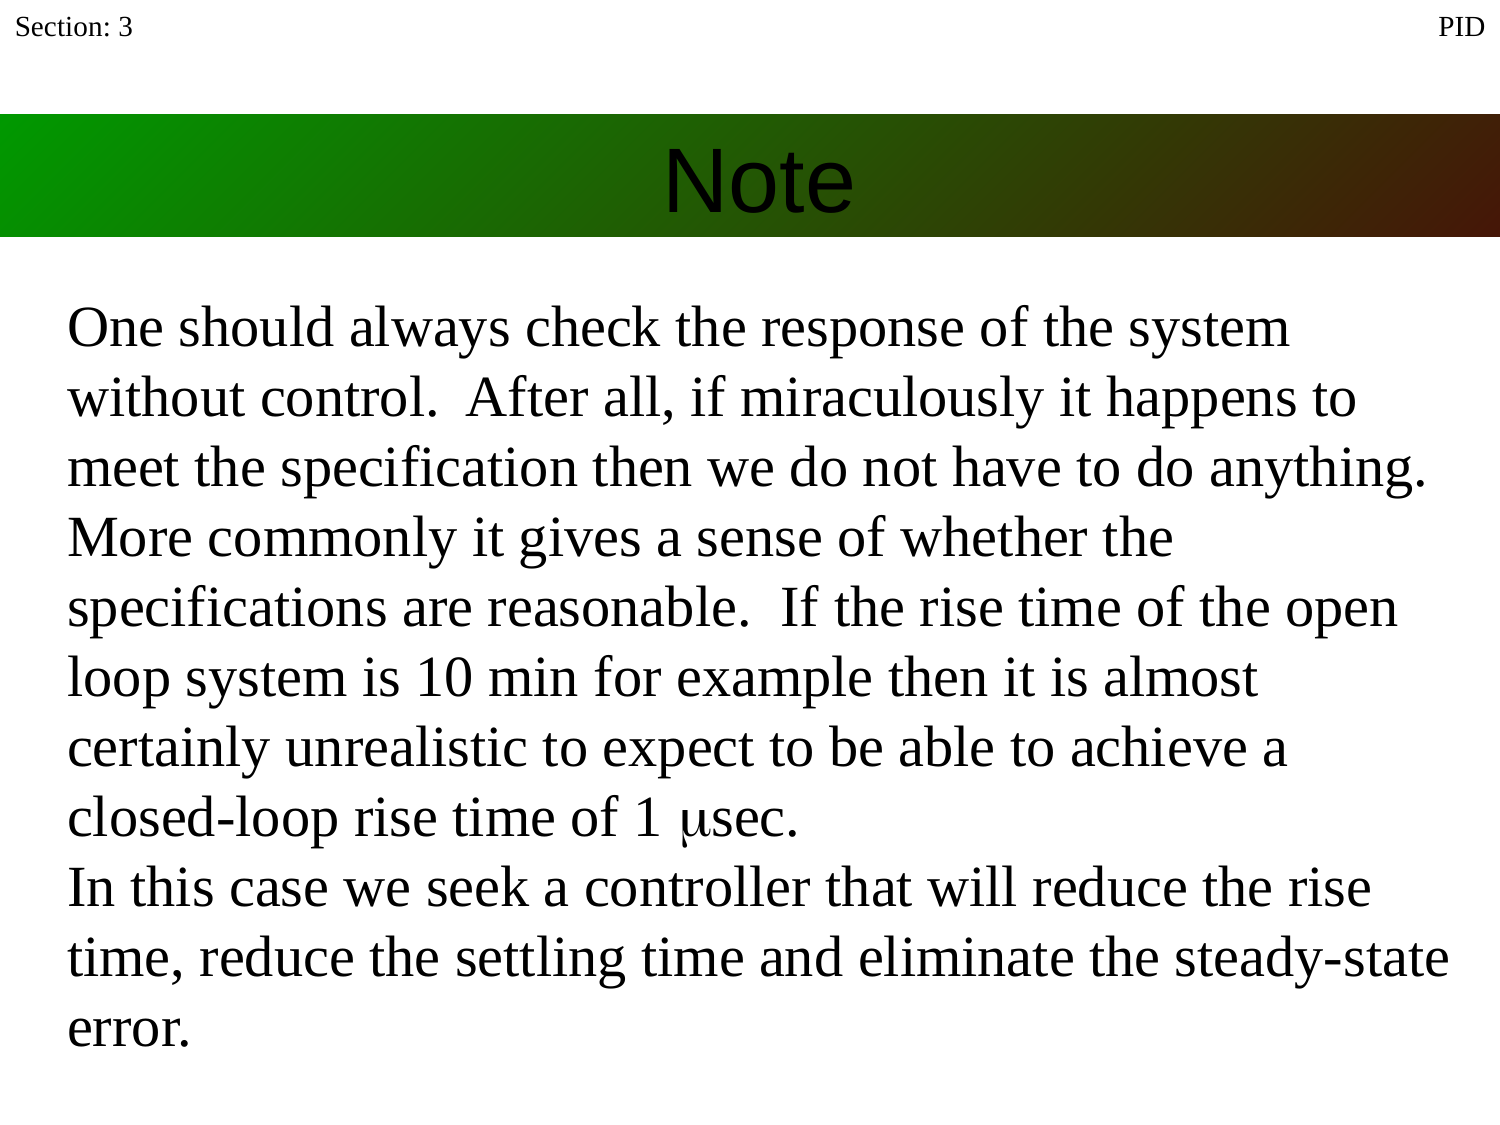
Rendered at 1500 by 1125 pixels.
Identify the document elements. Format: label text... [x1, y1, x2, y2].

text_box Section: 3 [0, 0, 266, 50]
text_box One should always check the response of the system without control. After all, if miraculously it happens to meet the specification then we do not have to do anything. More commonly it gives a sense of whether the specifications are reasonable. If the rise time of the open loop system is 10 min for example then it is almost certainly unrealistic to expect to be able to achieve a closed-loop rise time of 1 msec. In this case we seek a controller that will reduce the rise time, reduce the settling time and eliminate the steady-state error. [52, 280, 1467, 1066]
text_box [1397, 114, 1500, 237]
text_box [0, 114, 121, 237]
title Note [121, 103, 1397, 248]
text_box PID [1143, 0, 1500, 50]
